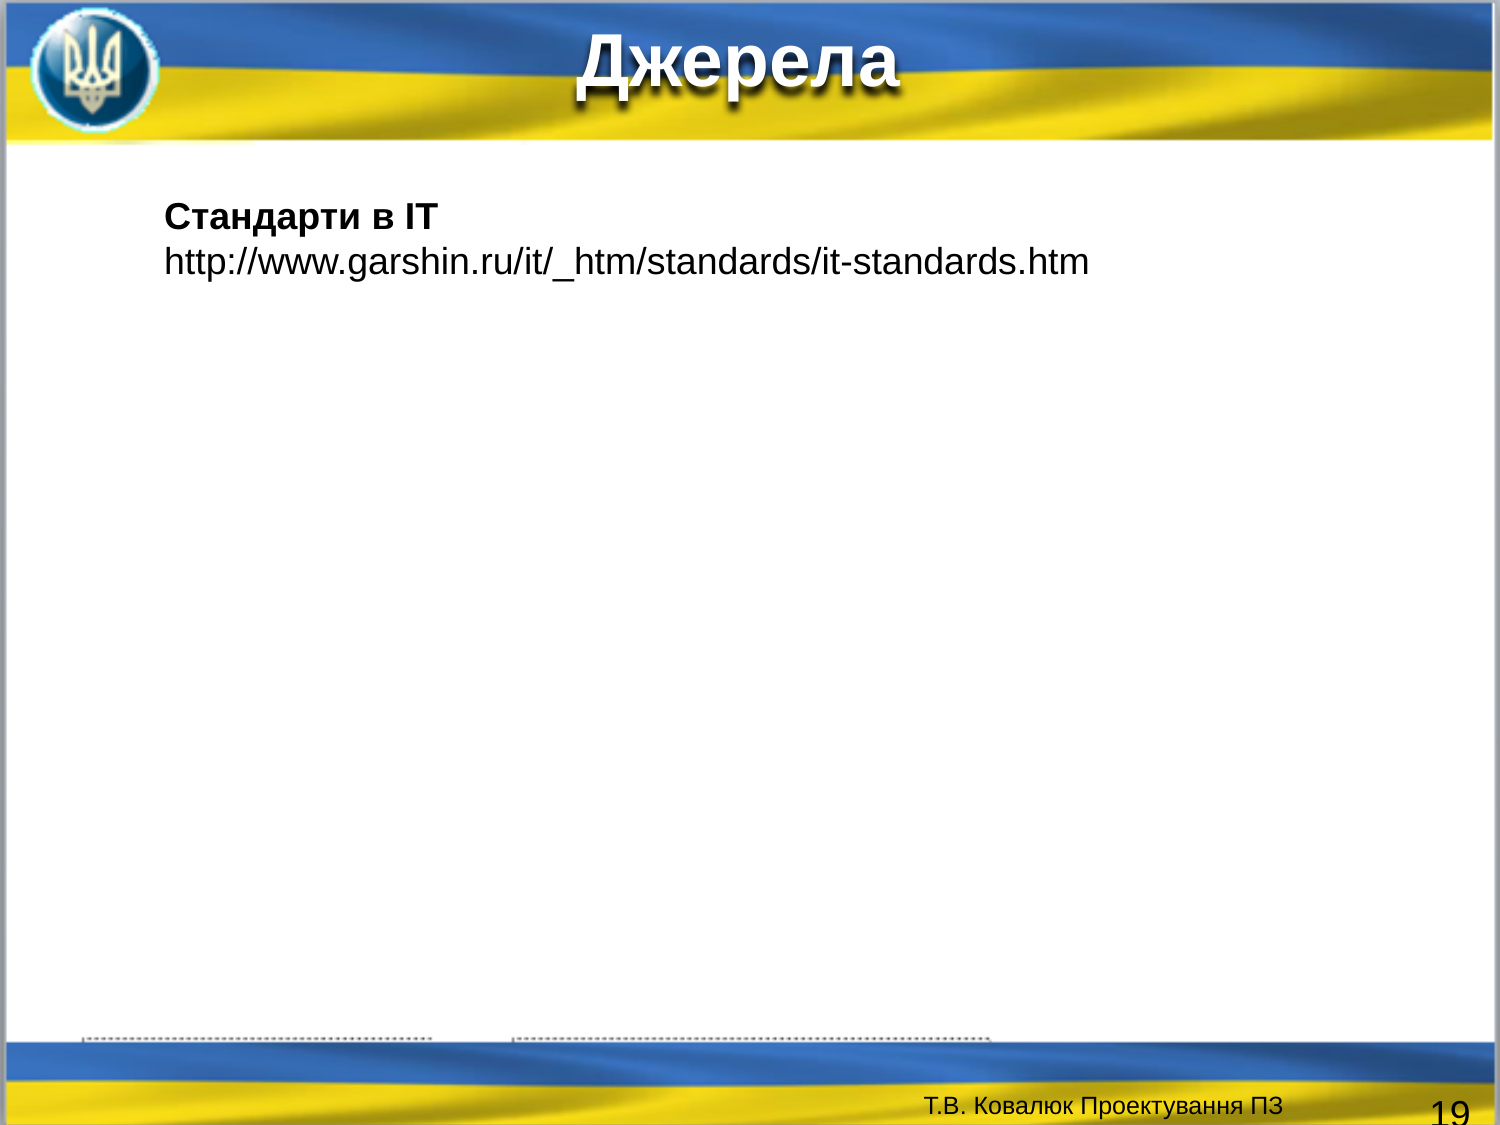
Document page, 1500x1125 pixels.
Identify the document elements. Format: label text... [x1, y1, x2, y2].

text_box Стандарти в ІТ http://www.garshin.ru/it/_htm/standards/it-standards.htm [149, 184, 1449, 380]
picture [0, 0, 1500, 1125]
text_box Джерела [561, 3, 916, 109]
slide_number 19 [1414, 1082, 1500, 1125]
